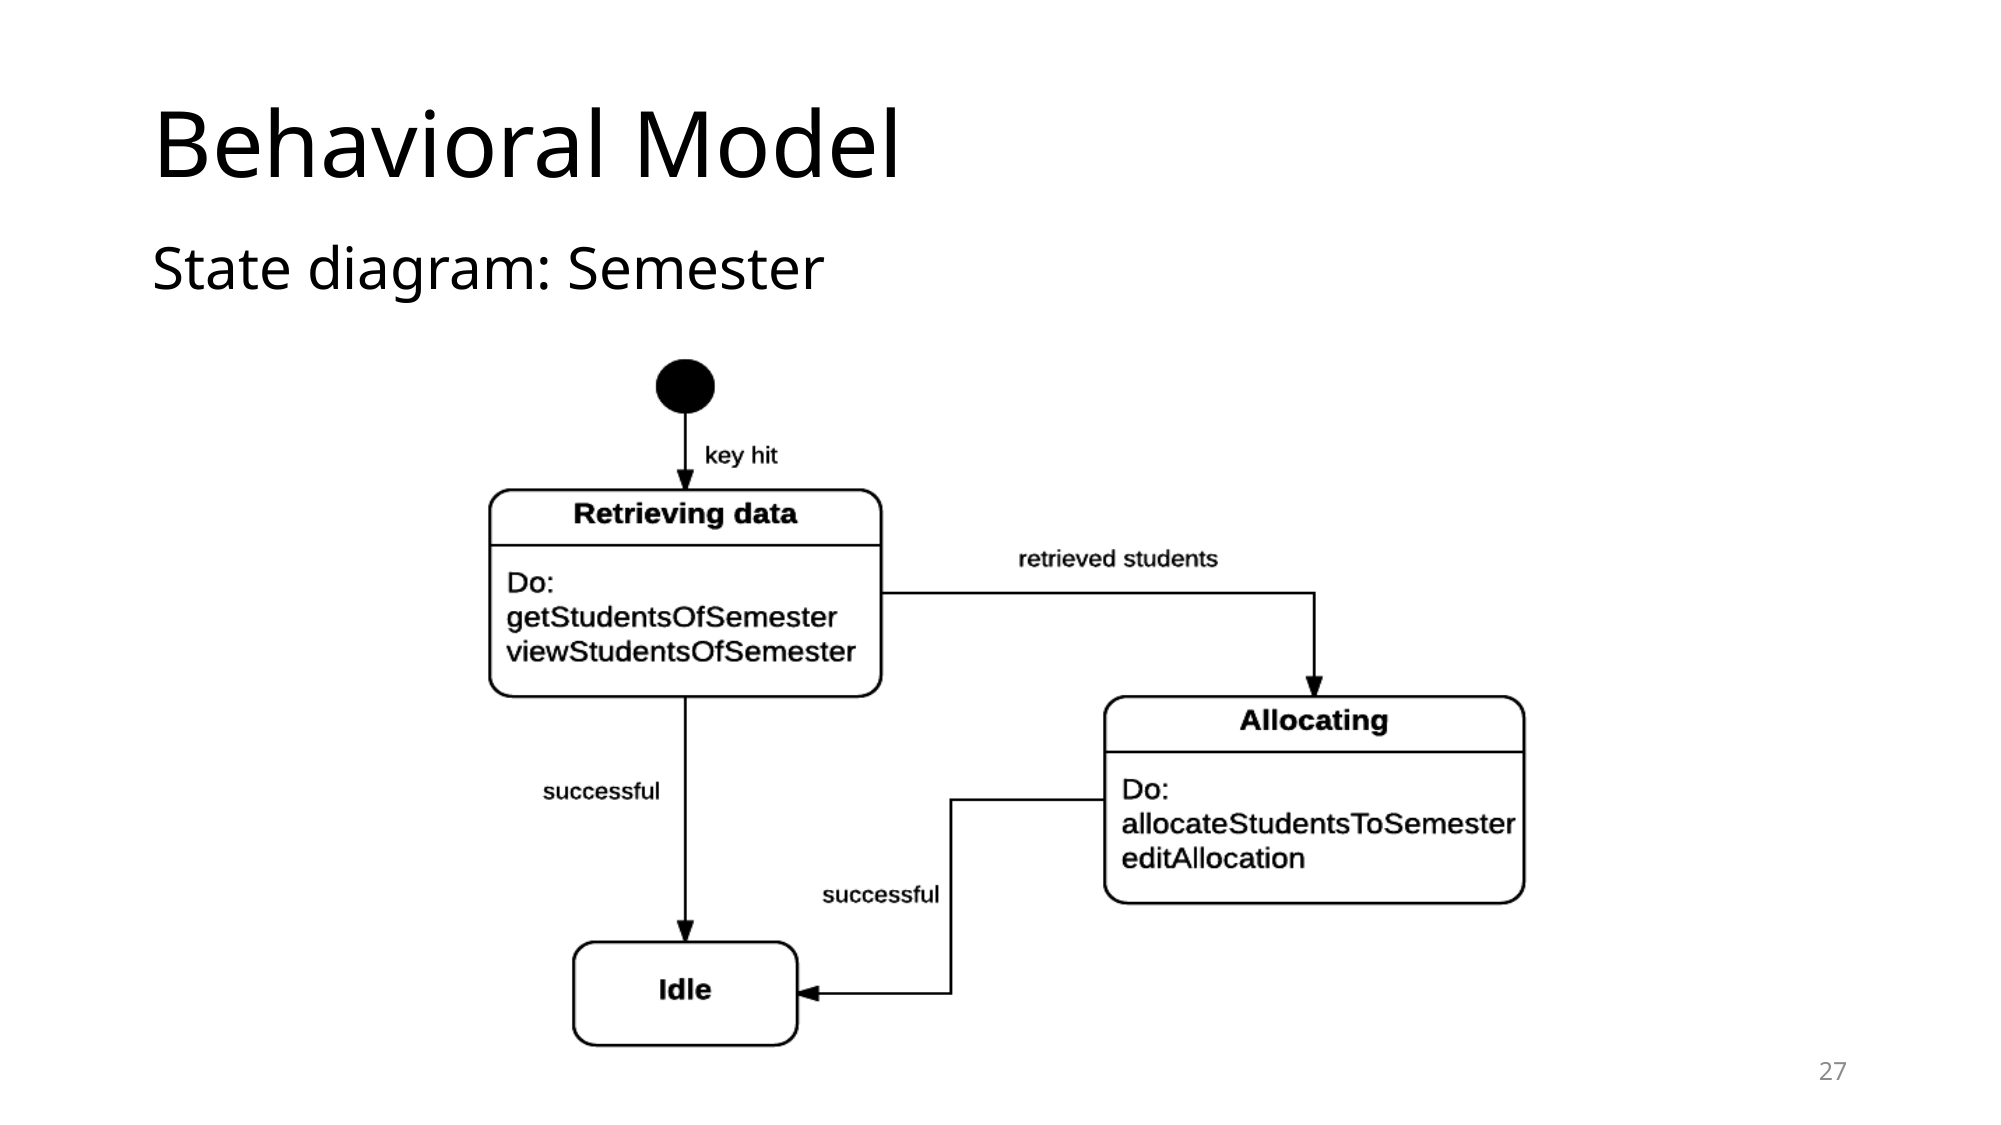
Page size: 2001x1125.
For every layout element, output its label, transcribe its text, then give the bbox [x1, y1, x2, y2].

slide_number 27 [1412, 1042, 1863, 1103]
picture [434, 309, 1580, 1097]
list State diagram: Semester [137, 231, 1863, 1014]
title Behavioral Model [137, 59, 1863, 231]
